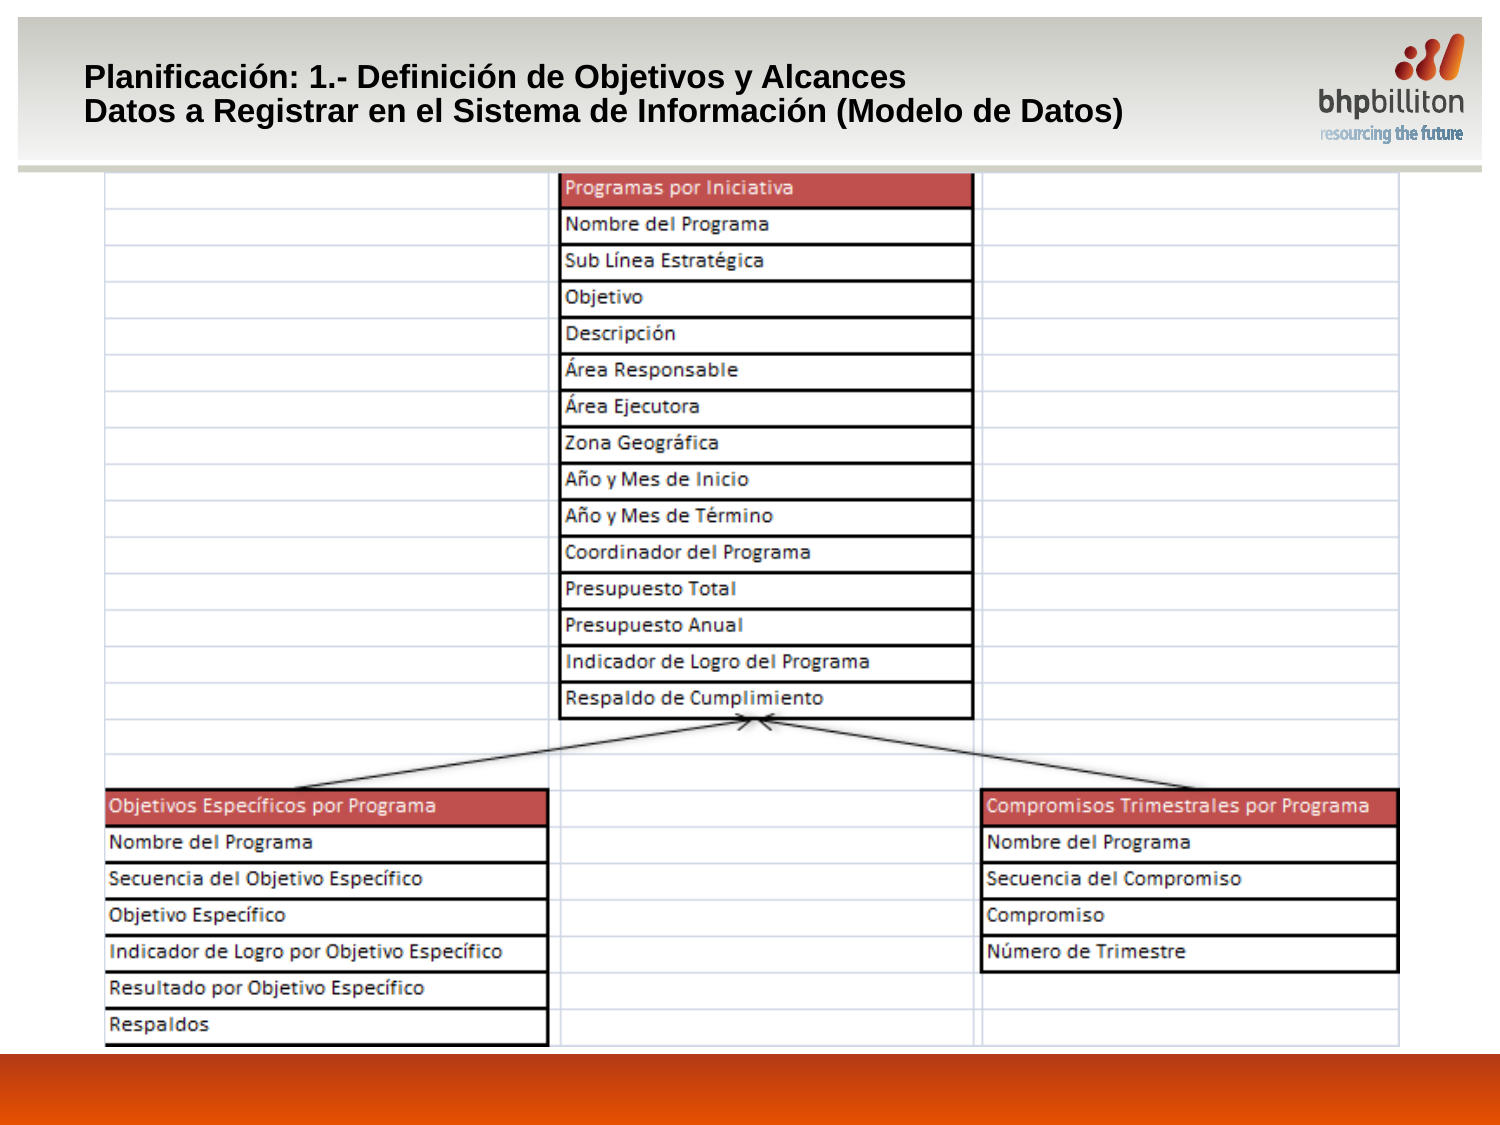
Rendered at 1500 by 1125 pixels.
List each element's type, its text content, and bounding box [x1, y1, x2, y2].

title Planificación: 1.- Definición de Objetivos y Alcances Datos a Registrar en el Sistema de Información (Modelo de Datos) [83, 29, 1286, 162]
picture [1404, 46, 1418, 60]
picture [1395, 61, 1414, 81]
picture [103, 172, 1400, 1047]
picture [1439, 33, 1465, 81]
picture [1416, 38, 1441, 81]
